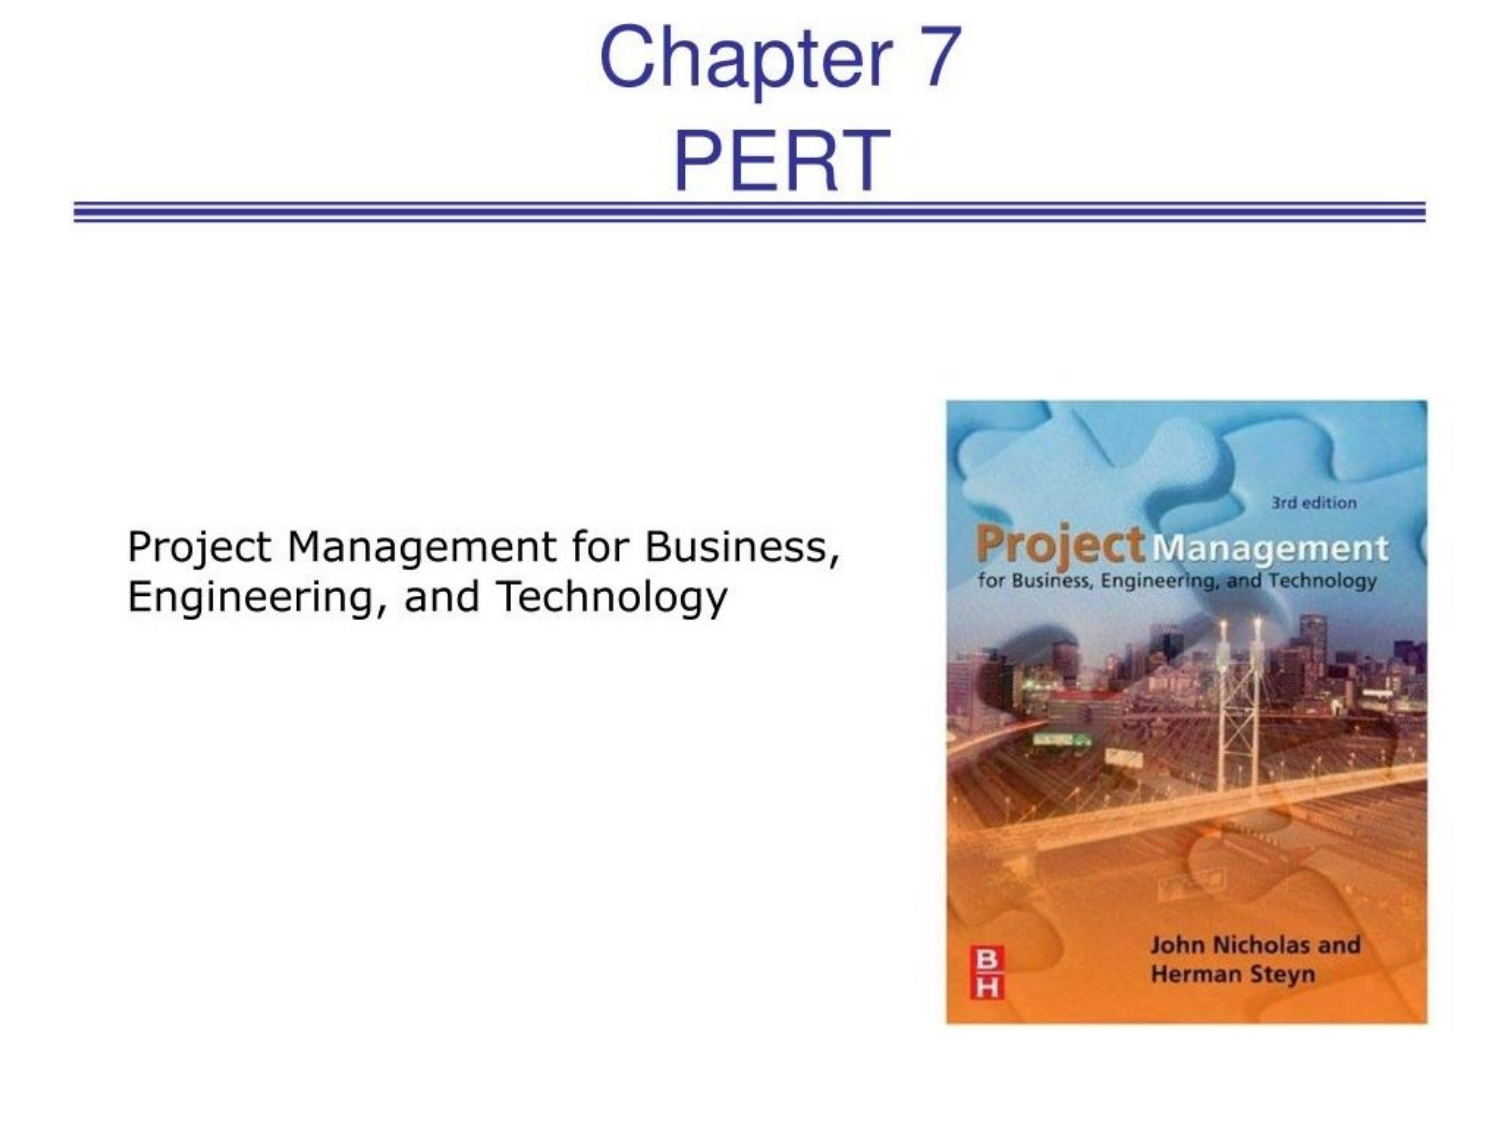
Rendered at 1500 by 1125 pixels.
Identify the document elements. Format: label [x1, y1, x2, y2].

picture [68, 20, 1454, 1035]
